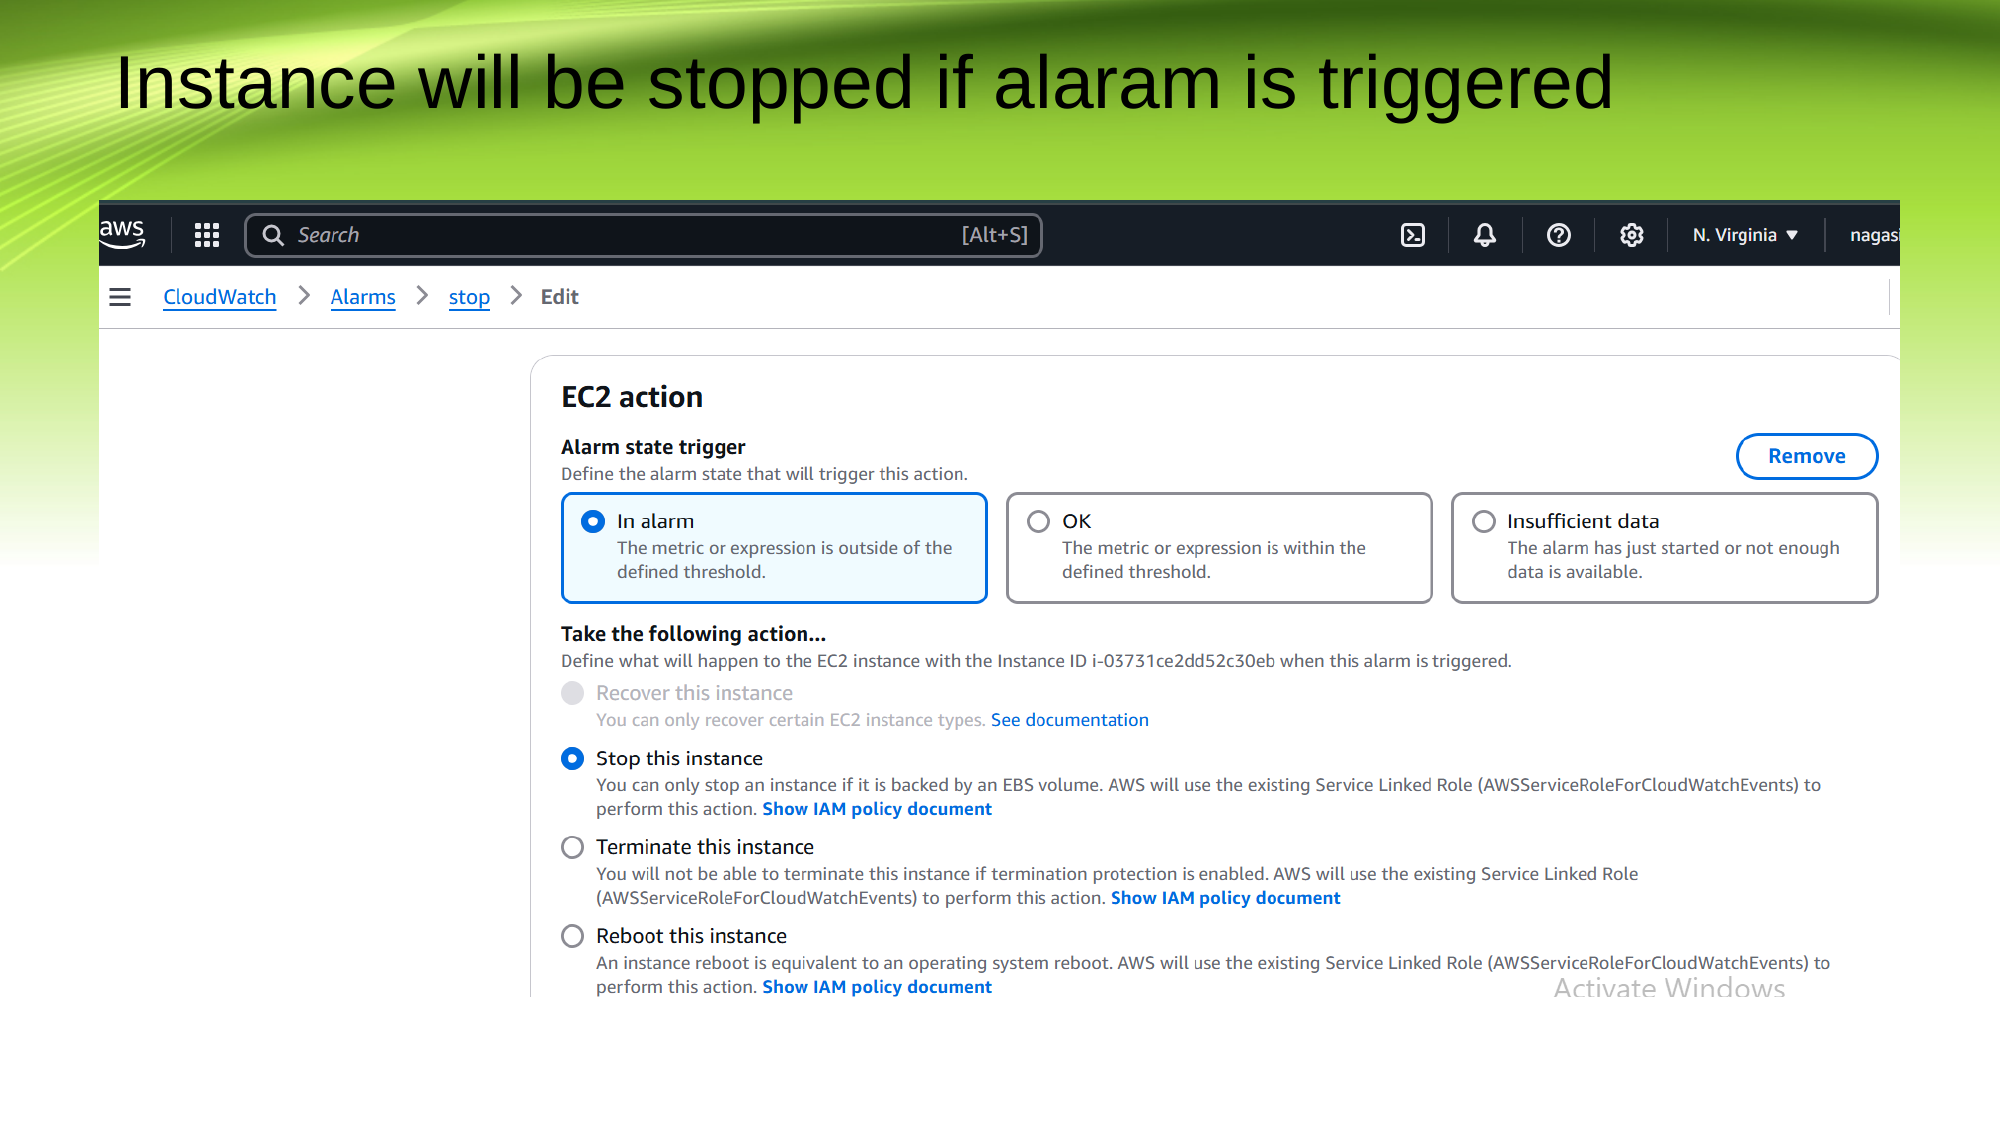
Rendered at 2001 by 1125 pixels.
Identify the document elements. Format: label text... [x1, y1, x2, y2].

title Instance will be stopped if alaram is triggered [99, 30, 1901, 127]
picture [0, 0, 2000, 1125]
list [99, 200, 1900, 998]
